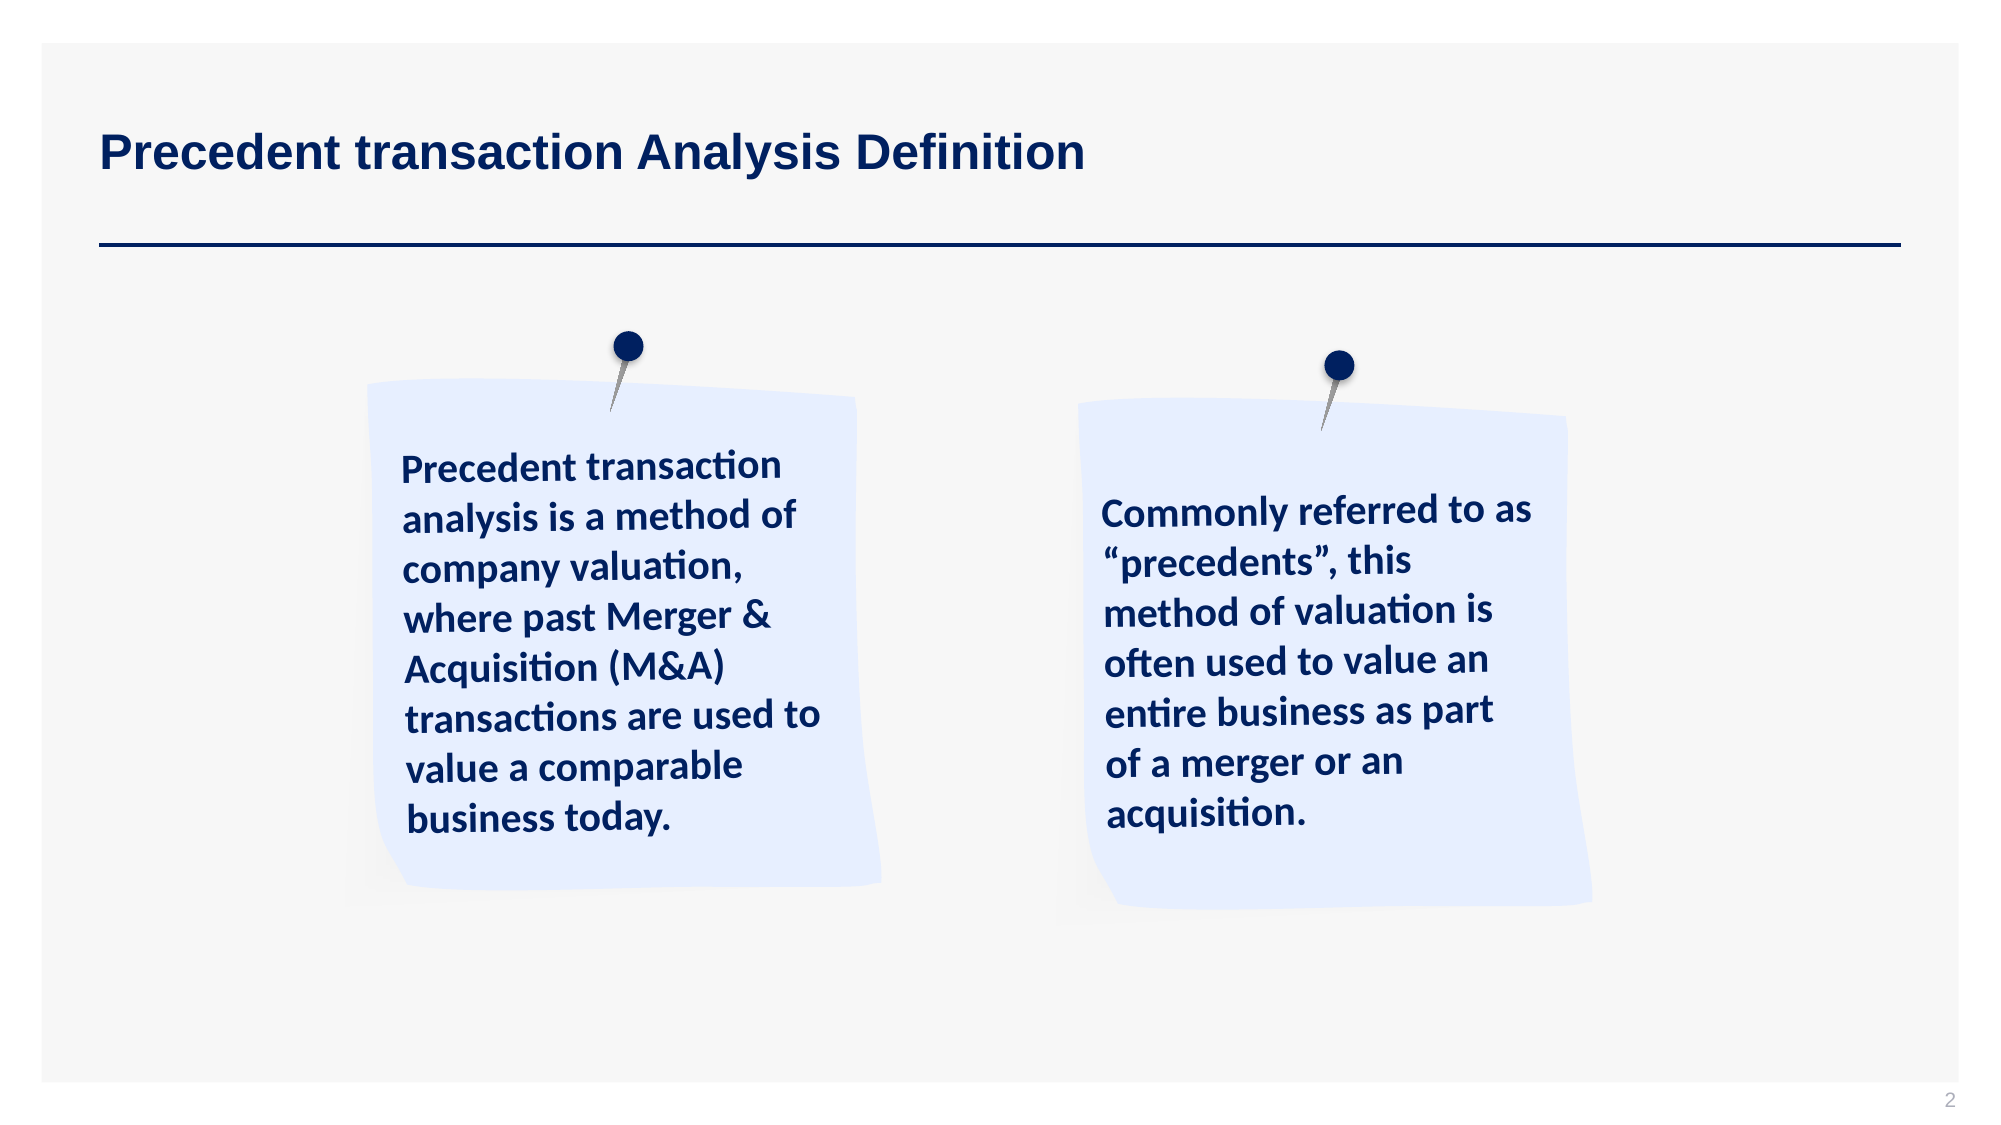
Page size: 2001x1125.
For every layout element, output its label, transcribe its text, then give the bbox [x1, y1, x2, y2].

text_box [613, 331, 644, 413]
slide_number 2 [1506, 1088, 1957, 1119]
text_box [1040, 381, 1624, 965]
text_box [329, 362, 913, 945]
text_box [1324, 350, 1355, 432]
title Precedent transaction Analysis Definition [84, 59, 1901, 239]
